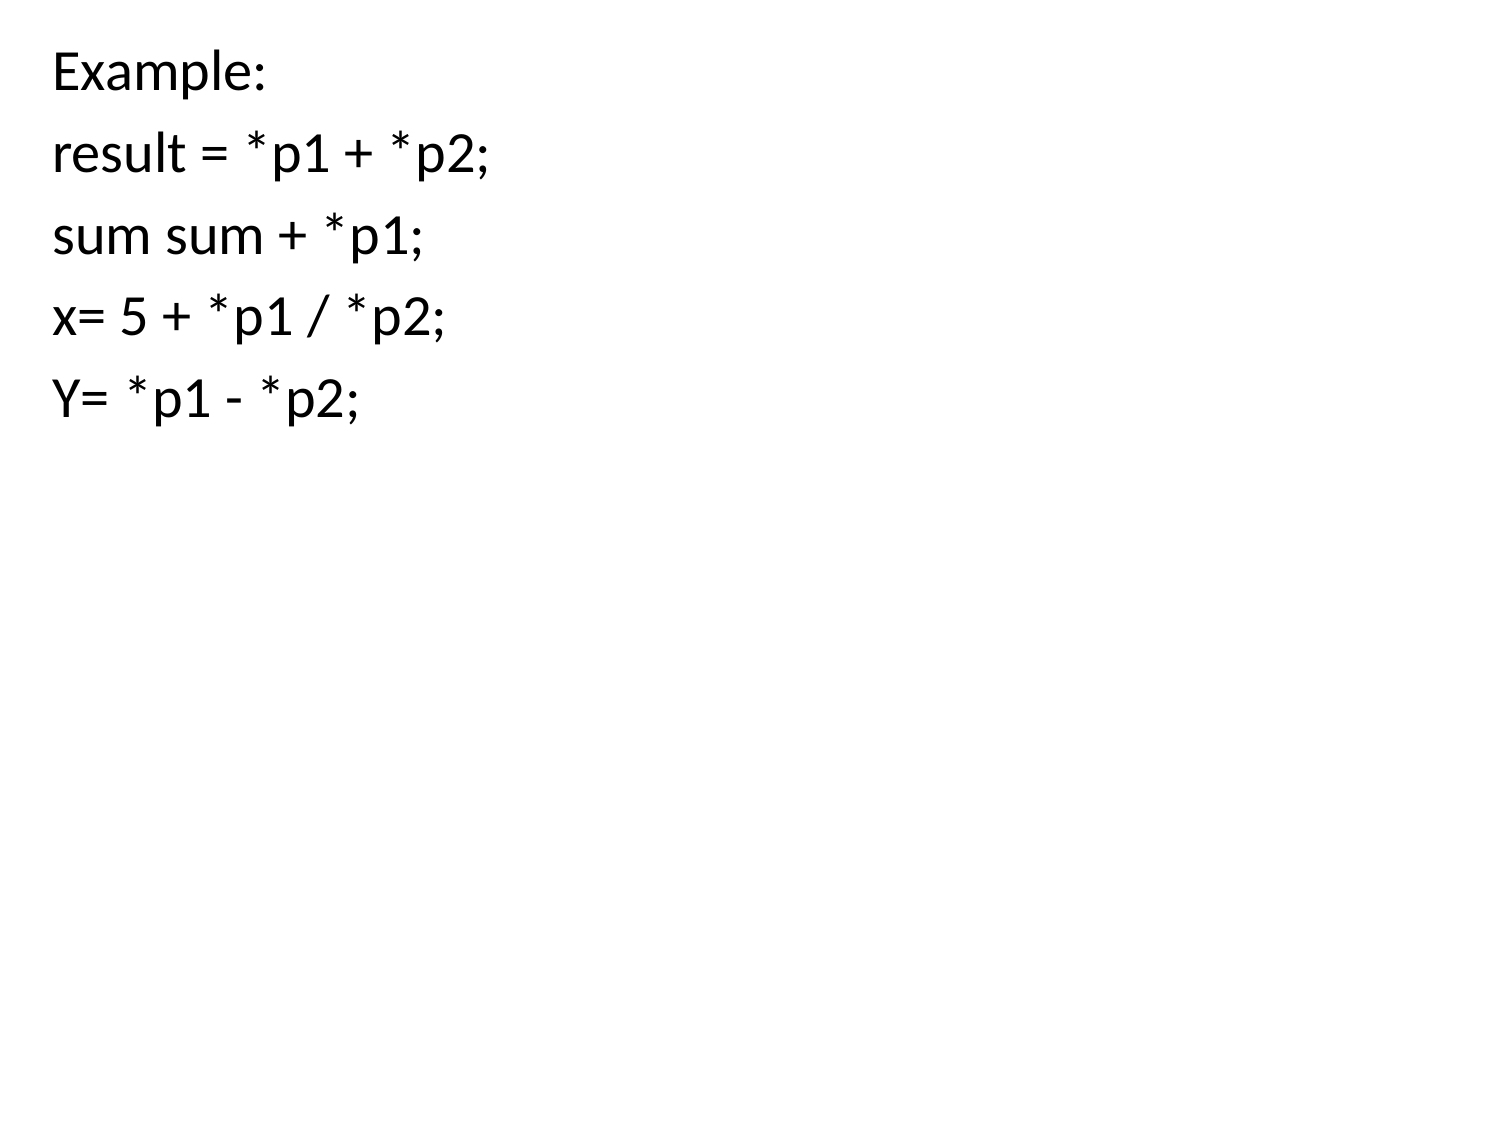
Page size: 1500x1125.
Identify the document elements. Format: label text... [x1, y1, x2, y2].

list Example: result = *p1 + *p2; sum sum + *p1; x= 5 + *p1 / *p2; Y= *p1 - *p2; [37, 24, 1388, 768]
